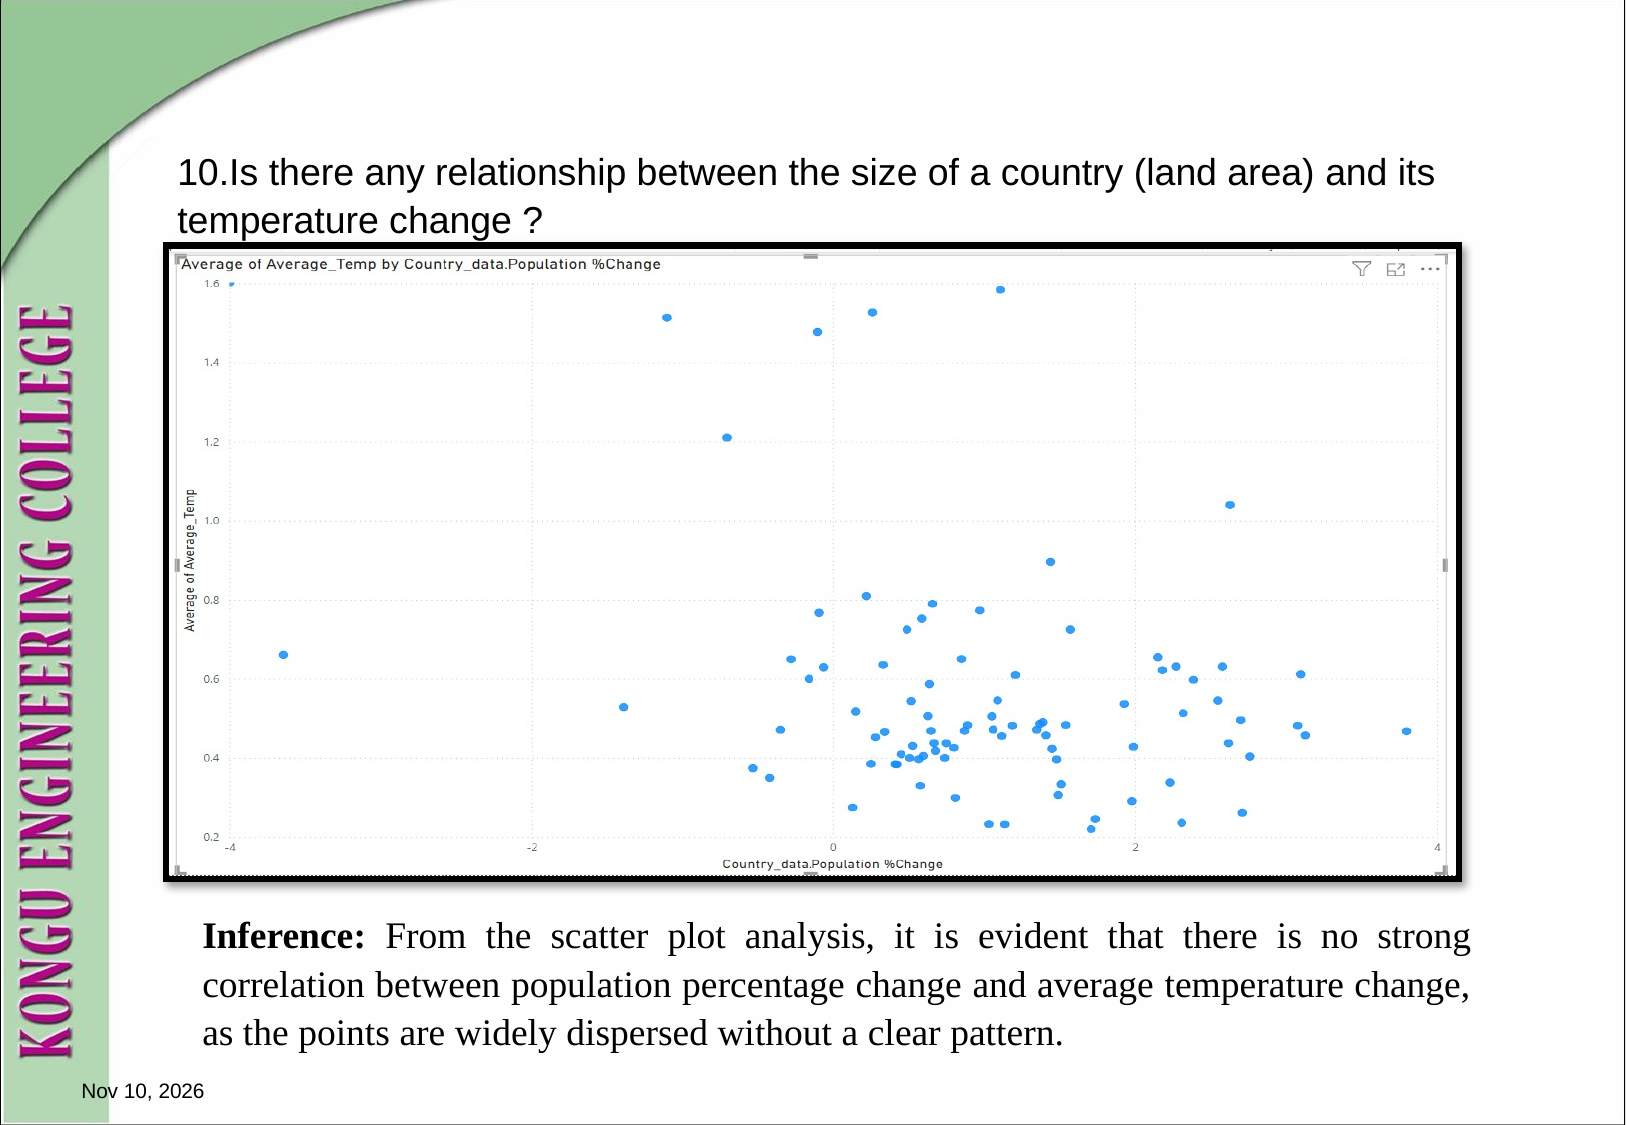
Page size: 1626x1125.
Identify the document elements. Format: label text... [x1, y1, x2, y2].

slide_number 16-Nov-24 [81, 1042, 187, 1103]
picture [0, 0, 1626, 1125]
text_box Inference: From the scatter plot analysis, it is evident that there is no strong correlation between population percentage change and average temperature change, as the points are widely dispersed without a clear pattern. [187, 900, 1488, 1125]
text_box 10.Is there any relationship between the size of a country (land area) and its temperature change ? [162, 137, 1563, 249]
